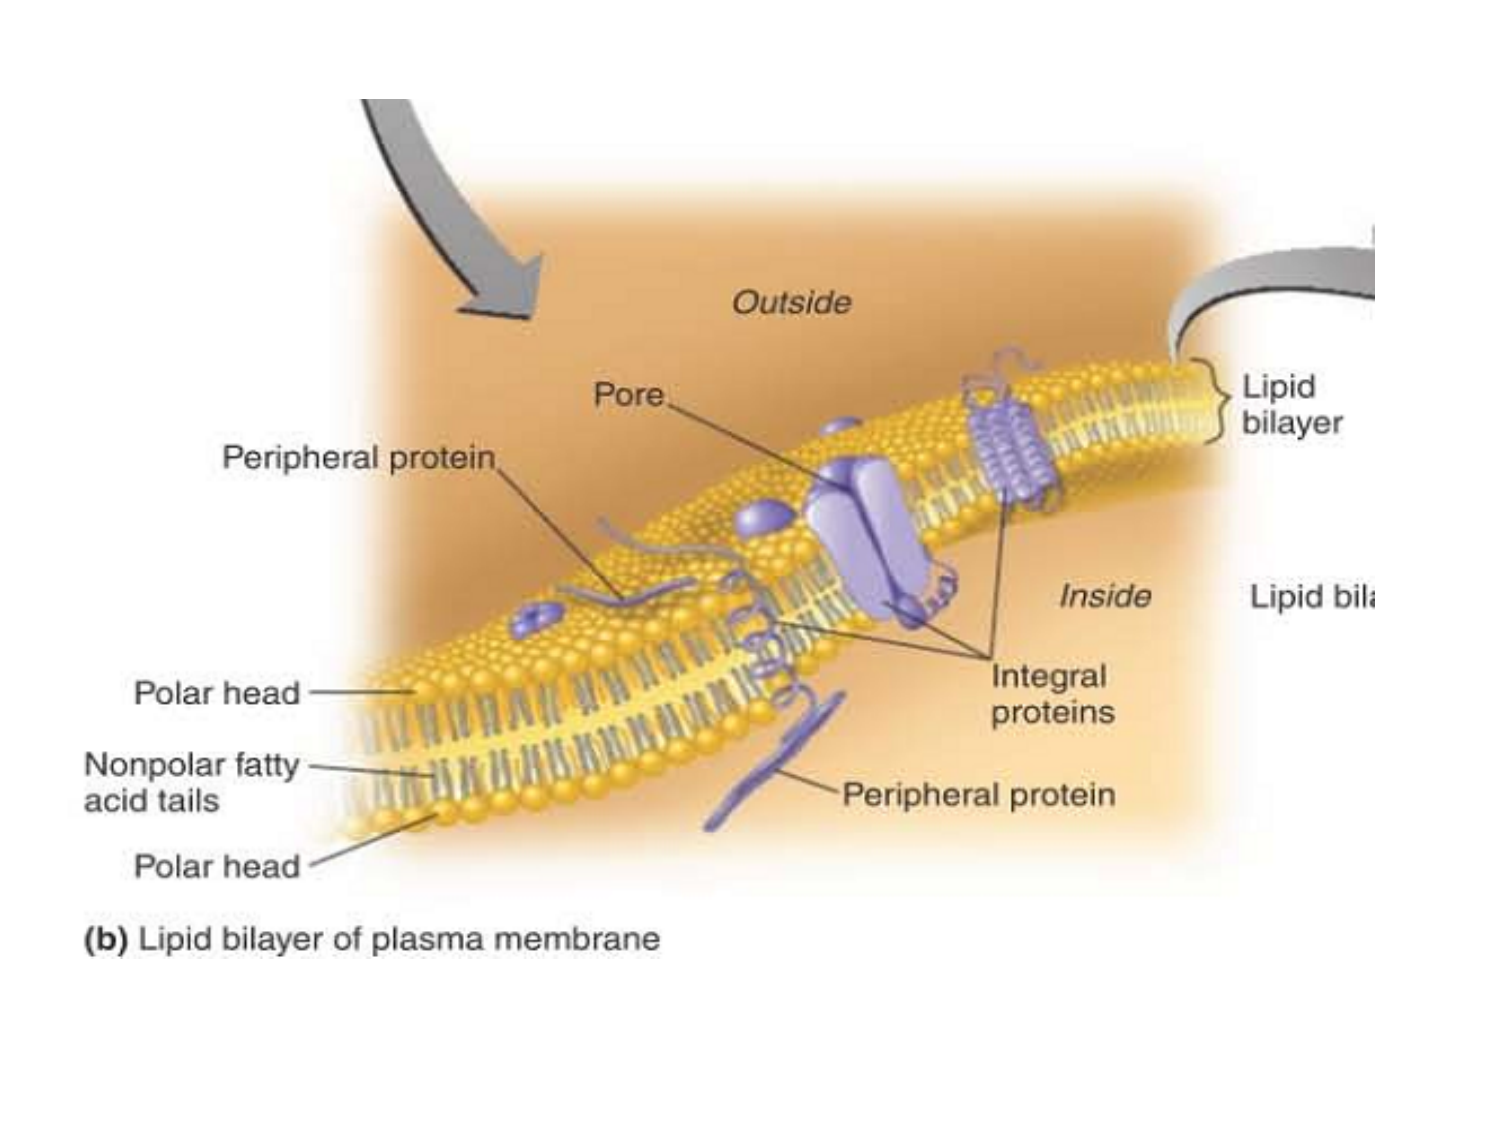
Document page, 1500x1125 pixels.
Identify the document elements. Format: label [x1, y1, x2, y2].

list [24, 99, 1376, 959]
